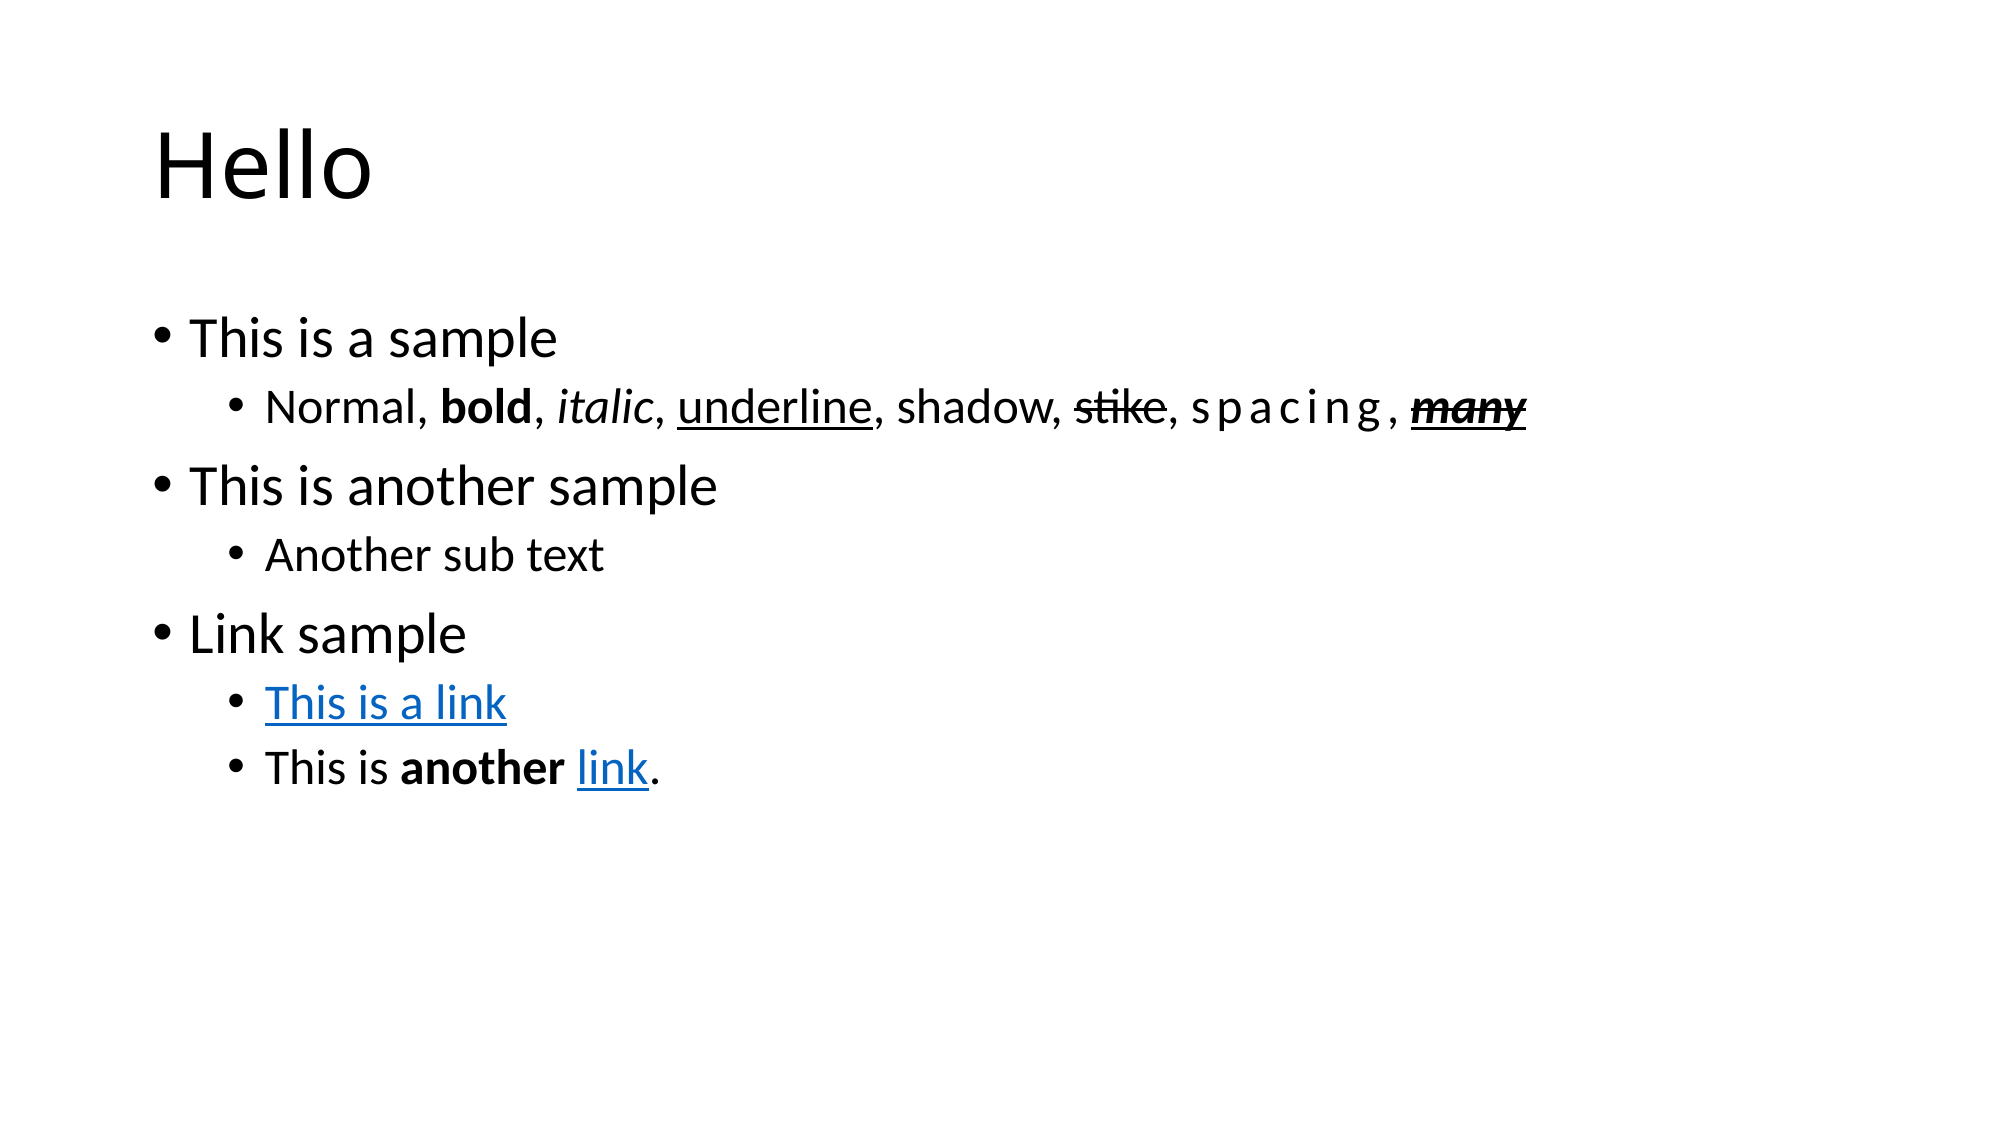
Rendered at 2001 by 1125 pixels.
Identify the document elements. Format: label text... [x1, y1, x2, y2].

list This is a sample Normal, bold, italic, underline, shadow, stike, spacing, many This is another sample Another sub text Link sample This is a link This is another link. [137, 299, 1863, 1014]
title Hello [137, 59, 1863, 278]
